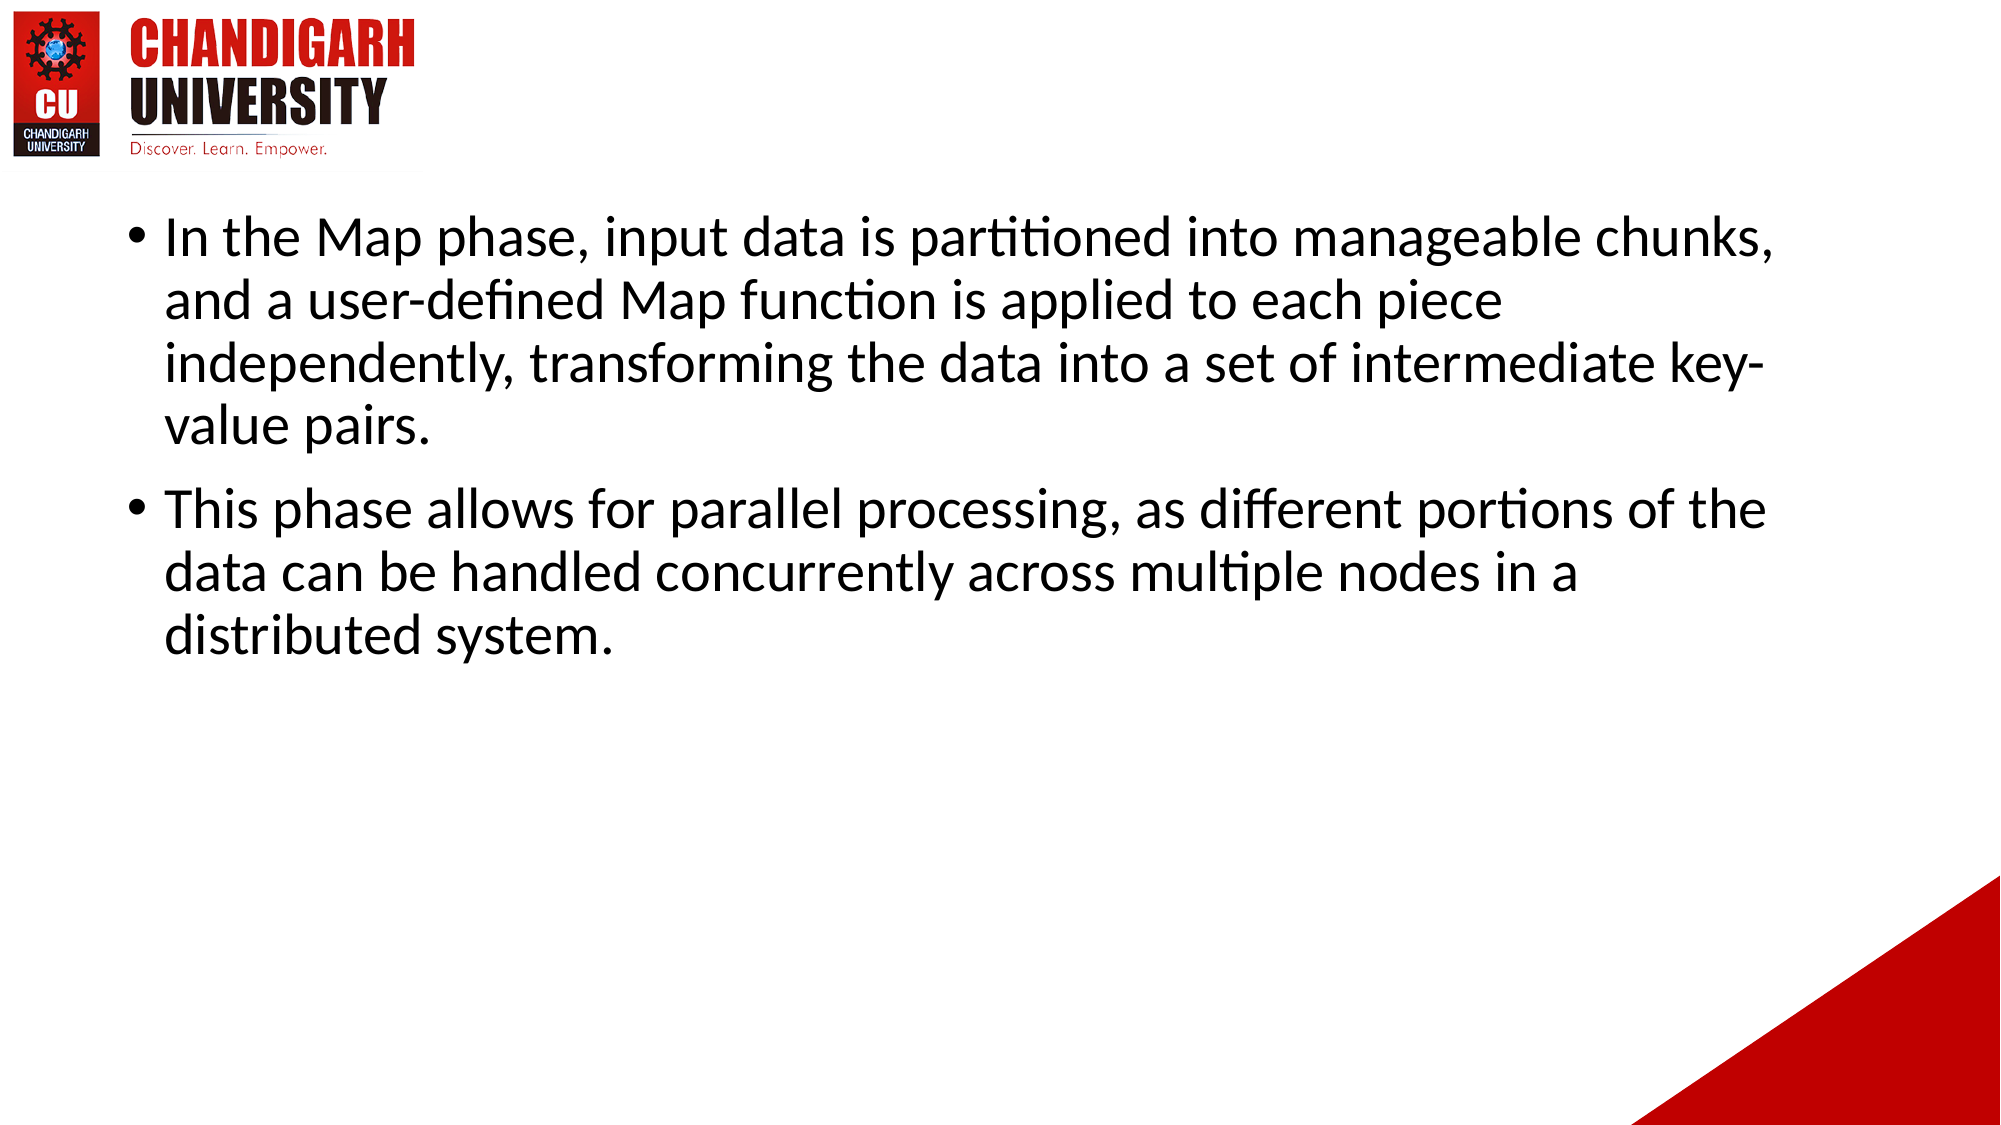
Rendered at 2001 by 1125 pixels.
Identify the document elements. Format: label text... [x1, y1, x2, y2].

text_box [1629, 874, 2000, 1125]
picture [1, 3, 423, 172]
list In the Map phase, input data is partitioned into manageable chunks, and a user-defined Map function is applied to each piece independently, transforming the data into a set of intermediate key-value pairs. This phase allows for parallel processing, as different portions of the data can be handled concurrently across multiple nodes in a distributed system. [111, 198, 1837, 913]
